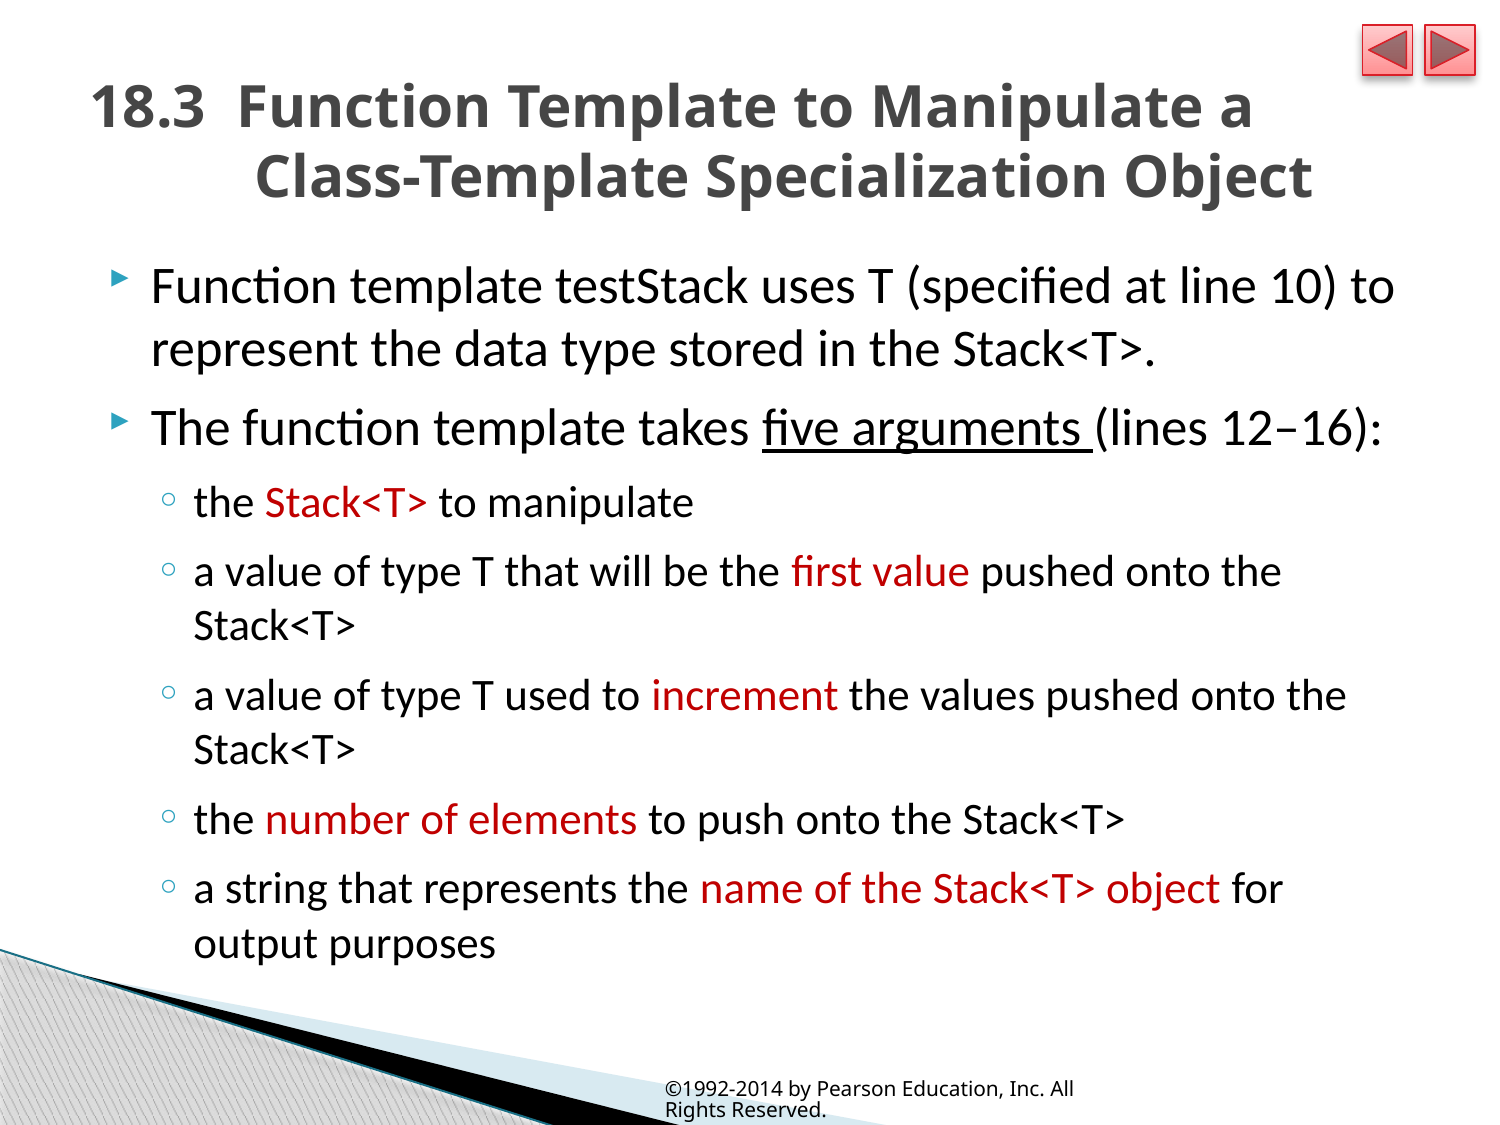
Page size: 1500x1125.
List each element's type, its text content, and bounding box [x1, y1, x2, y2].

footer ©1992-2014 by Pearson Education, Inc. All Rights Reserved. [650, 1051, 1105, 1112]
list Function template testStack uses T (specified at line 10) to represent the data type stored in the Stack<T>. The function template takes five arguments (lines 12–16): the Stack<T> to manipulate a value of type T that will be the first value pushed onto the Stack<T> a value of type T used to increment the values pushed onto the Stack<T> the number of elements to push onto the Stack<T> a string that represents the name of the Stack<T> object for output purposes [75, 242, 1425, 986]
title 18.3 Function Template to Manipulate a Class-Template Specialization Object [75, 45, 1425, 233]
